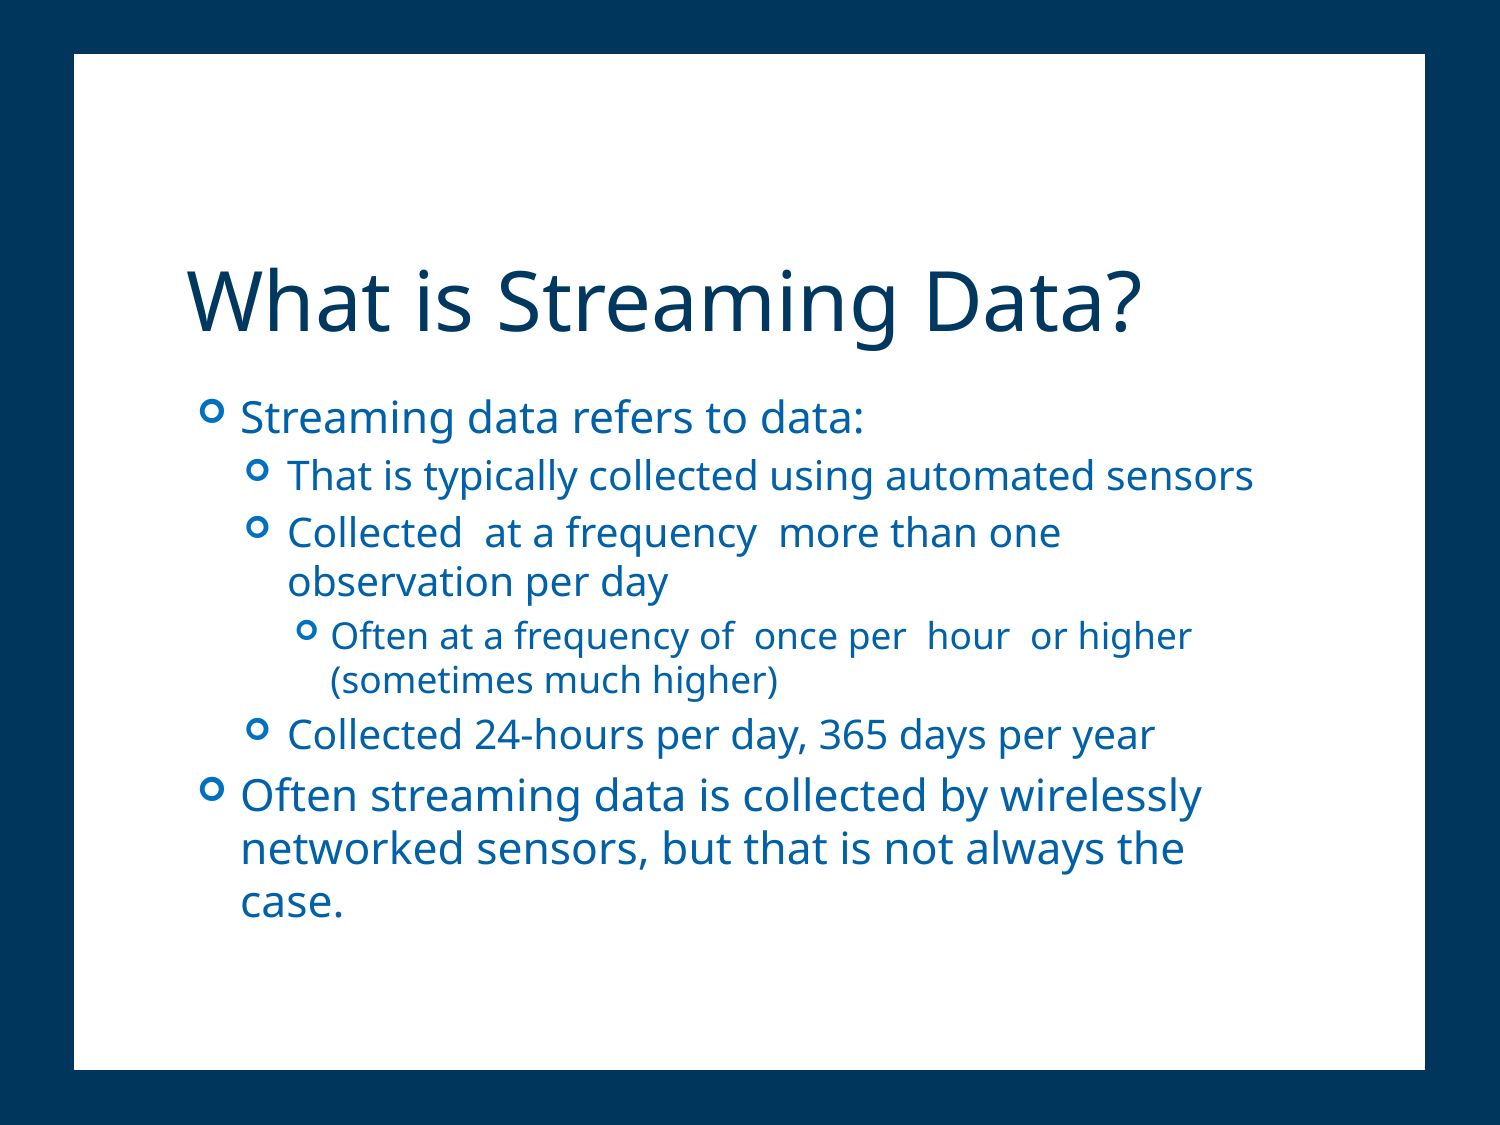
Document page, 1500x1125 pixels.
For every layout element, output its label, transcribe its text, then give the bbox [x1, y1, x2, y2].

list Streaming data refers to data: That is typically collected using automated sensors Collected at a frequency more than one observation per day Often at a frequency of once per hour or higher (sometimes much higher) Collected 24-hours per day, 365 days per year Often streaming data is collected by wirelessly networked sensors, but that is not always the case. [171, 381, 1283, 957]
title What is Streaming Data? [171, 168, 1324, 357]
